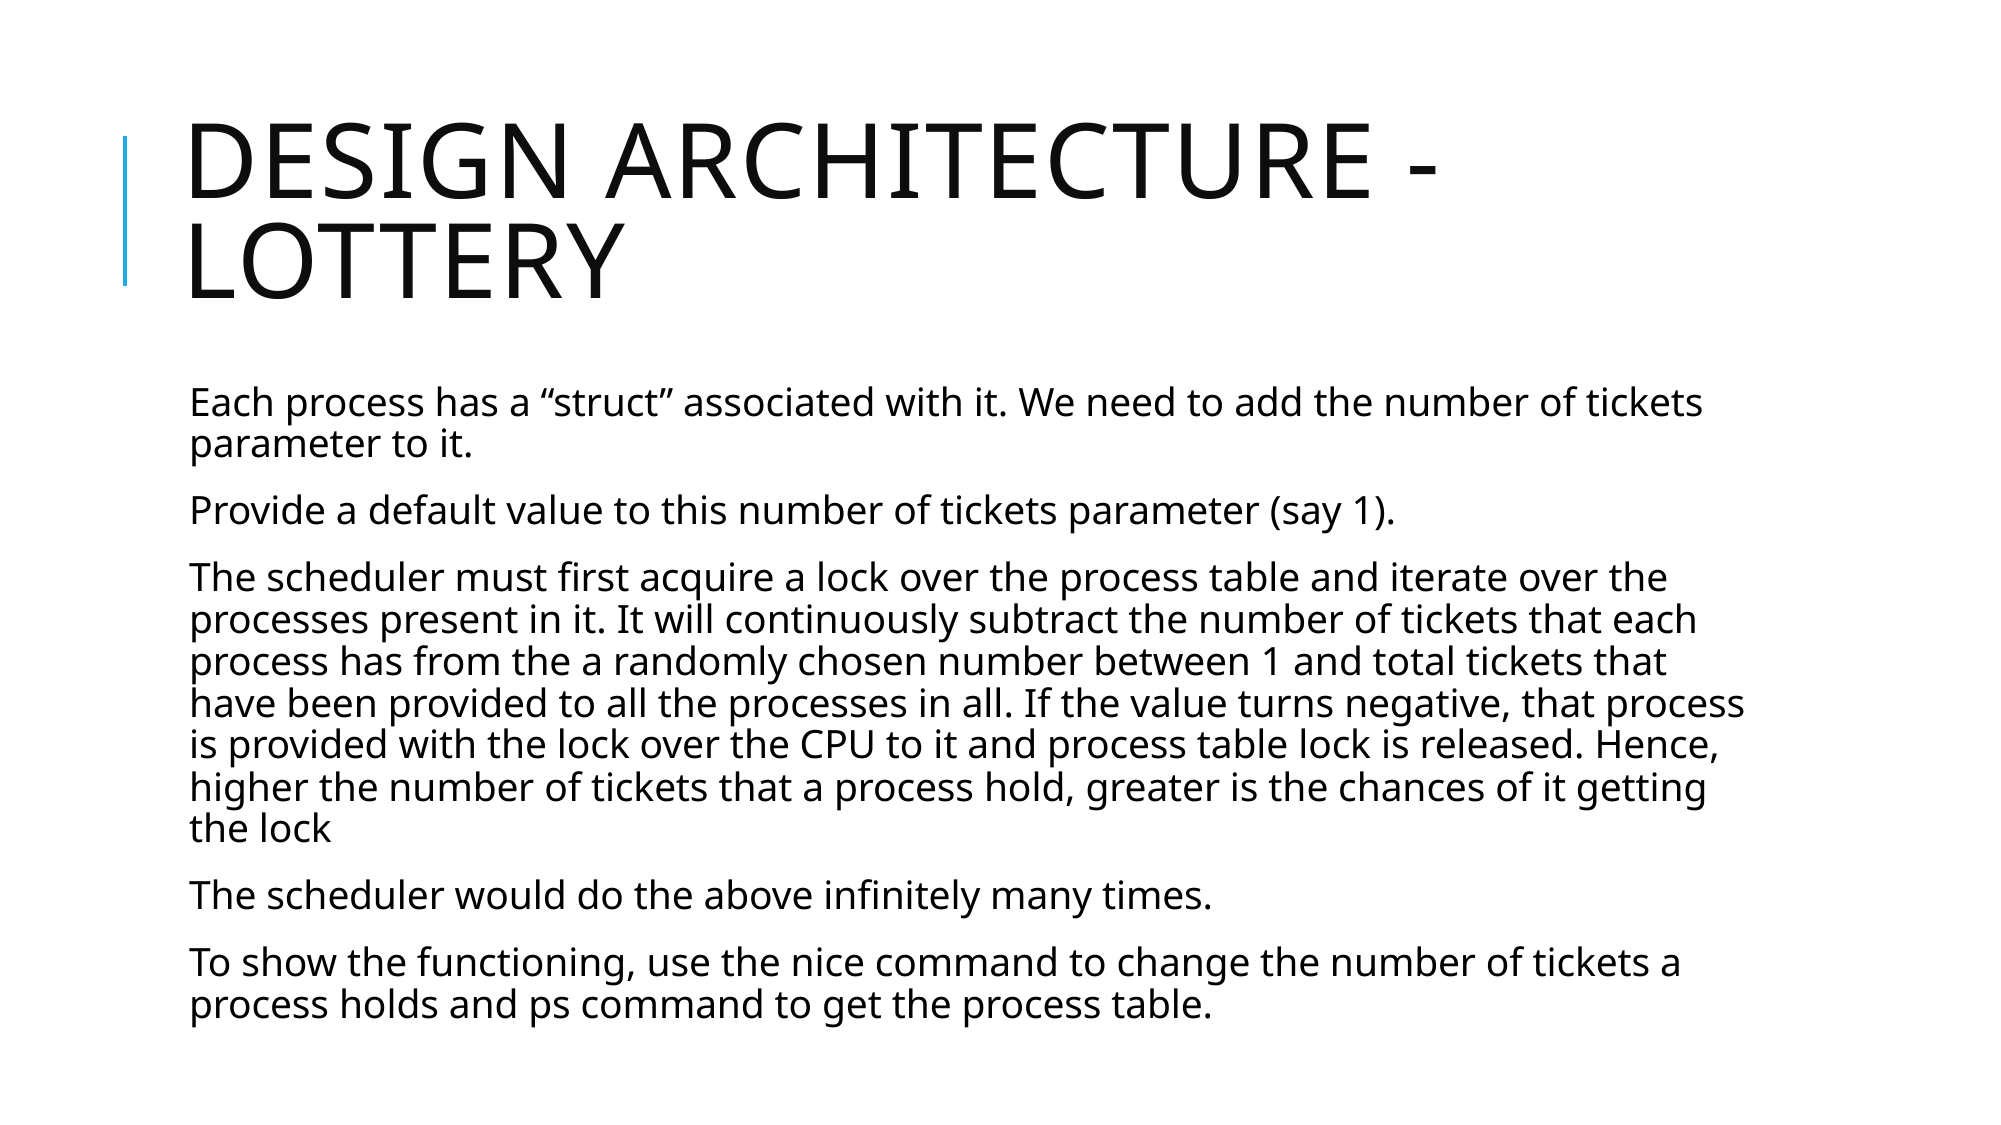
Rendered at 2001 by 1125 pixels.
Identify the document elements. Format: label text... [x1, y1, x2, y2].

title Design architecture - Lottery [168, 96, 1763, 342]
list Each process has a “struct” associated with it. We need to add the number of tickets parameter to it. Provide a default value to this number of tickets parameter (say 1). The scheduler must first acquire a lock over the process table and iterate over the processes present in it. It will continuously subtract the number of tickets that each process has from the a randomly chosen number between 1 and total tickets that have been provided to all the processes in all. If the value turns negative, that process is provided with the lock over the CPU to it and process table lock is released. Hence, higher the number of tickets that a process hold, greater is the chances of it getting the lock The scheduler would do the above infinitely many times. To show the functioning, use the nice command to change the number of tickets a process holds and ps command to get the process table. [168, 375, 1763, 1035]
